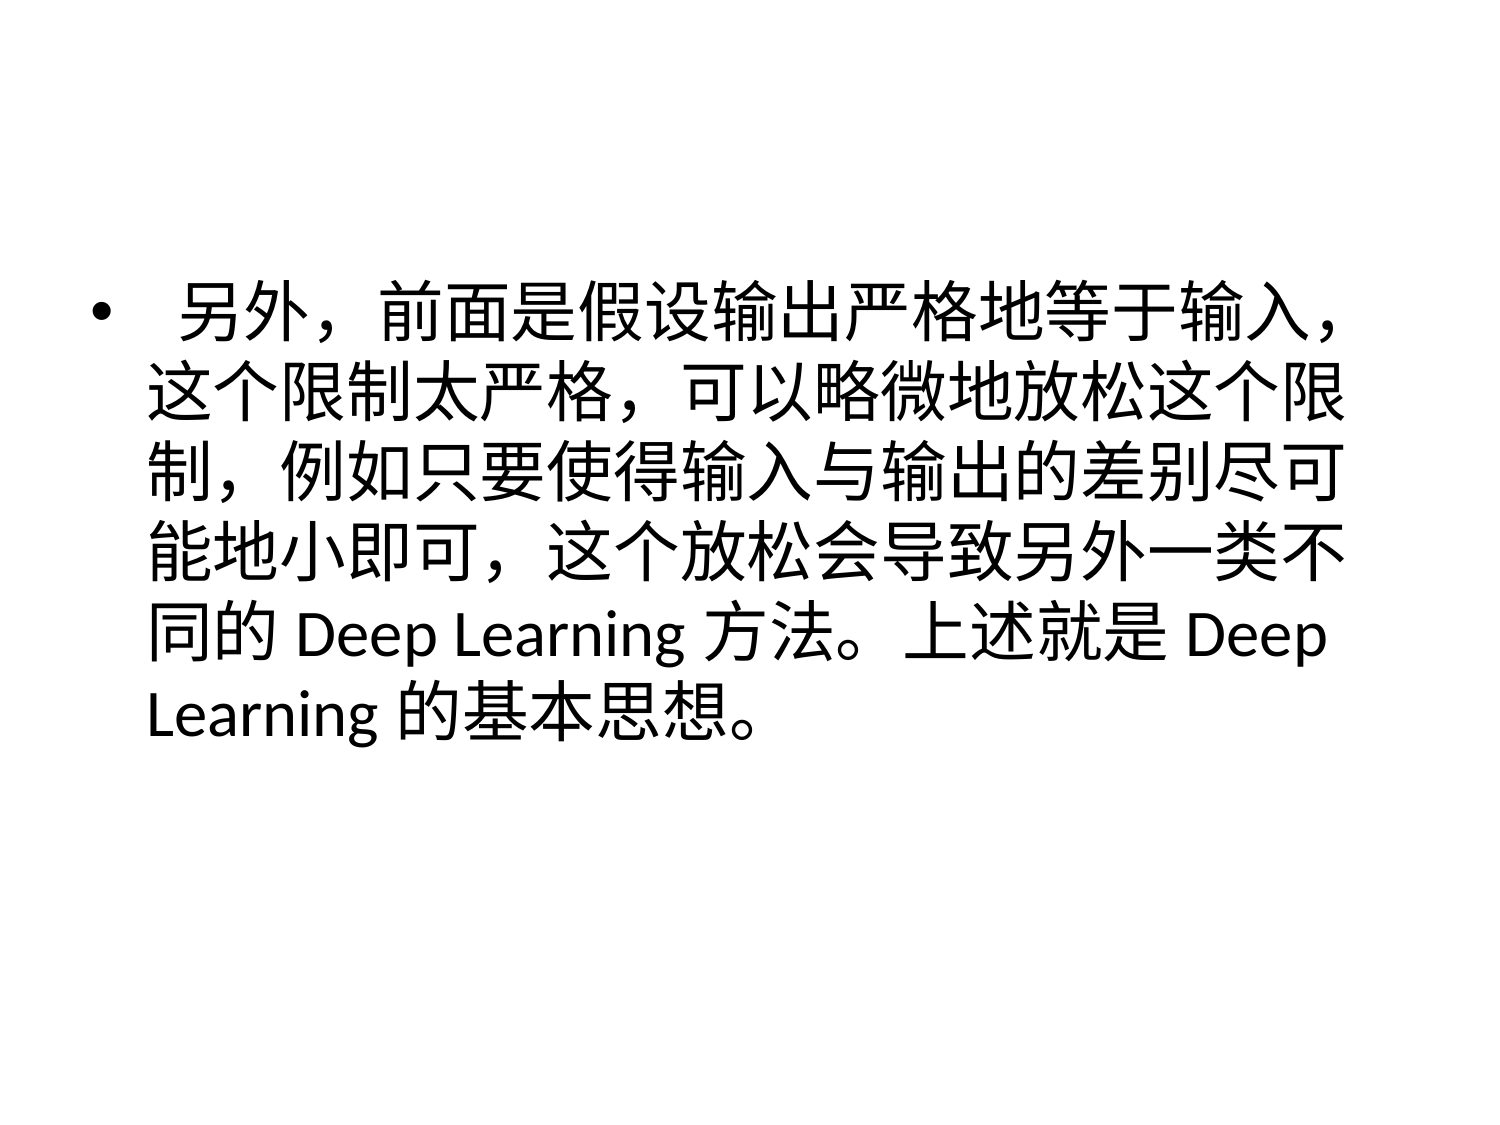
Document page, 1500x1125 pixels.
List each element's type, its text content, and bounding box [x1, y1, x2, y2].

list 另外，前面是假设输出严格地等于输入，这个限制太严格，可以略微地放松这个限制，例如只要使得输入与输出的差别尽可能地小即可，这个放松会导致另外一类不同的Deep Learning方法。上述就是Deep Learning的基本思想。 [75, 262, 1425, 1005]
